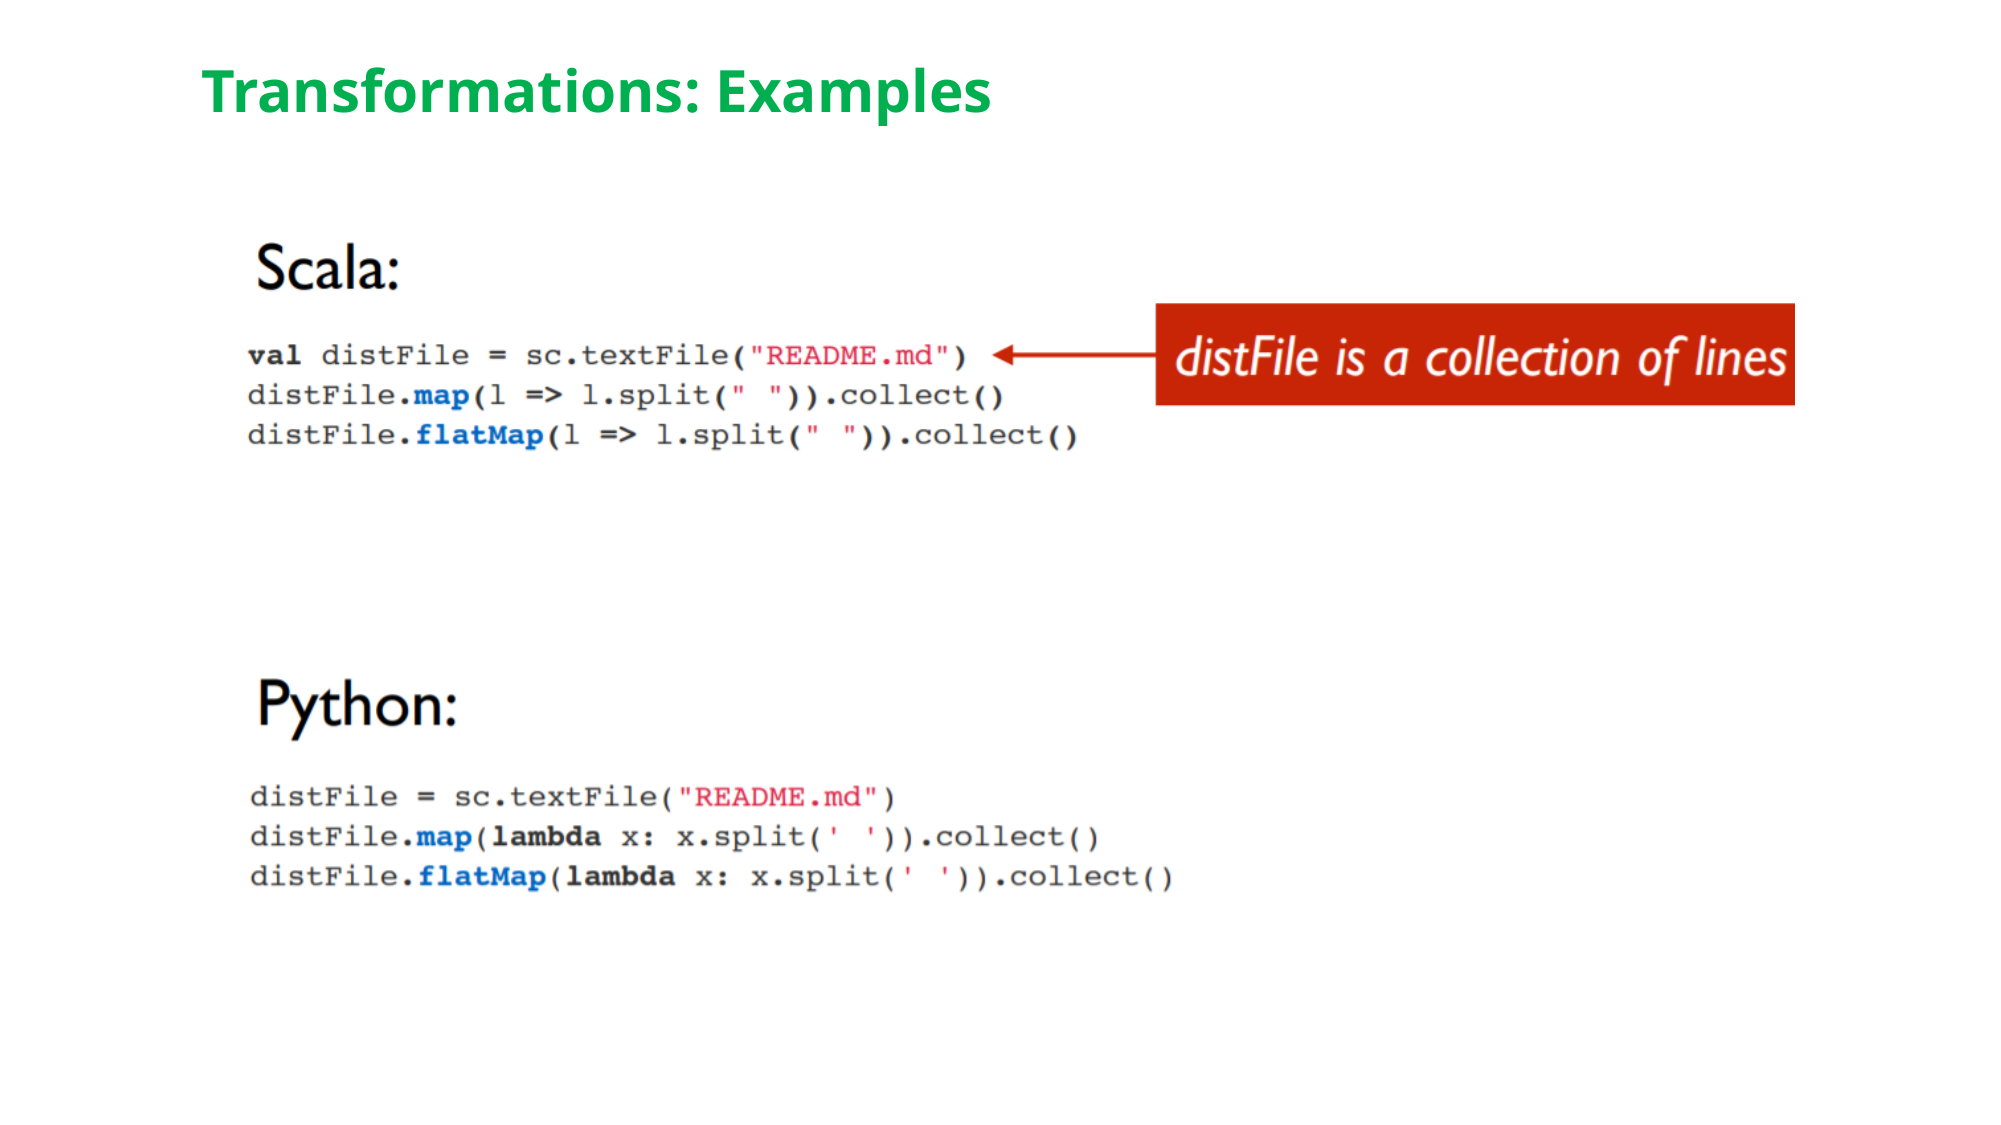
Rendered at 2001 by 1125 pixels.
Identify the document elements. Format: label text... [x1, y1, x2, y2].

title Transformations: Examples [186, 62, 1807, 139]
picture [198, 212, 1795, 946]
